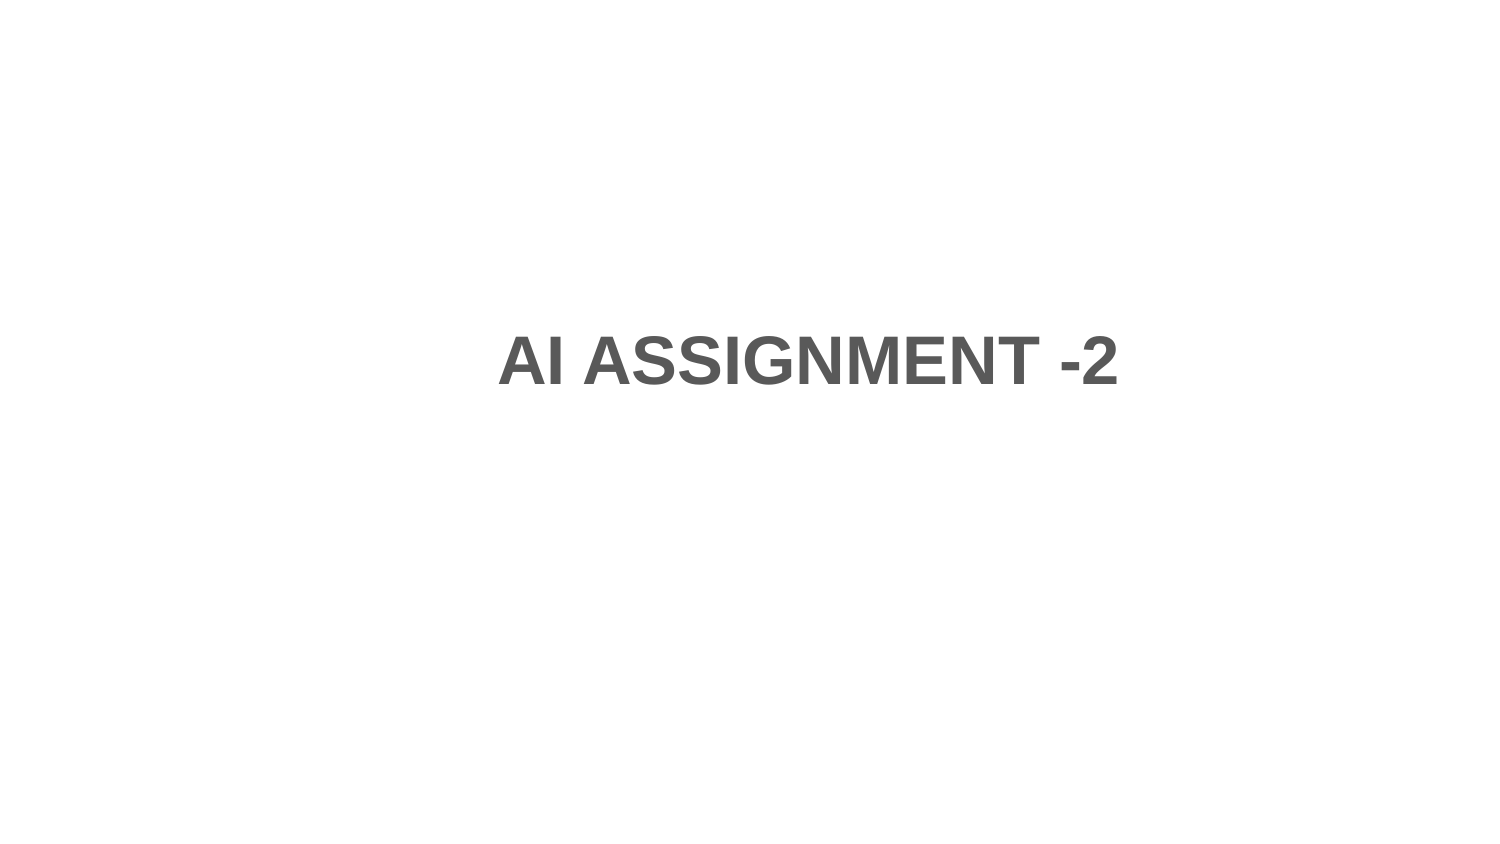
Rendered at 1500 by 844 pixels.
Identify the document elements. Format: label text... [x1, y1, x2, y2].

text_box AI ASSIGNMENT -2 [482, 300, 1166, 433]
